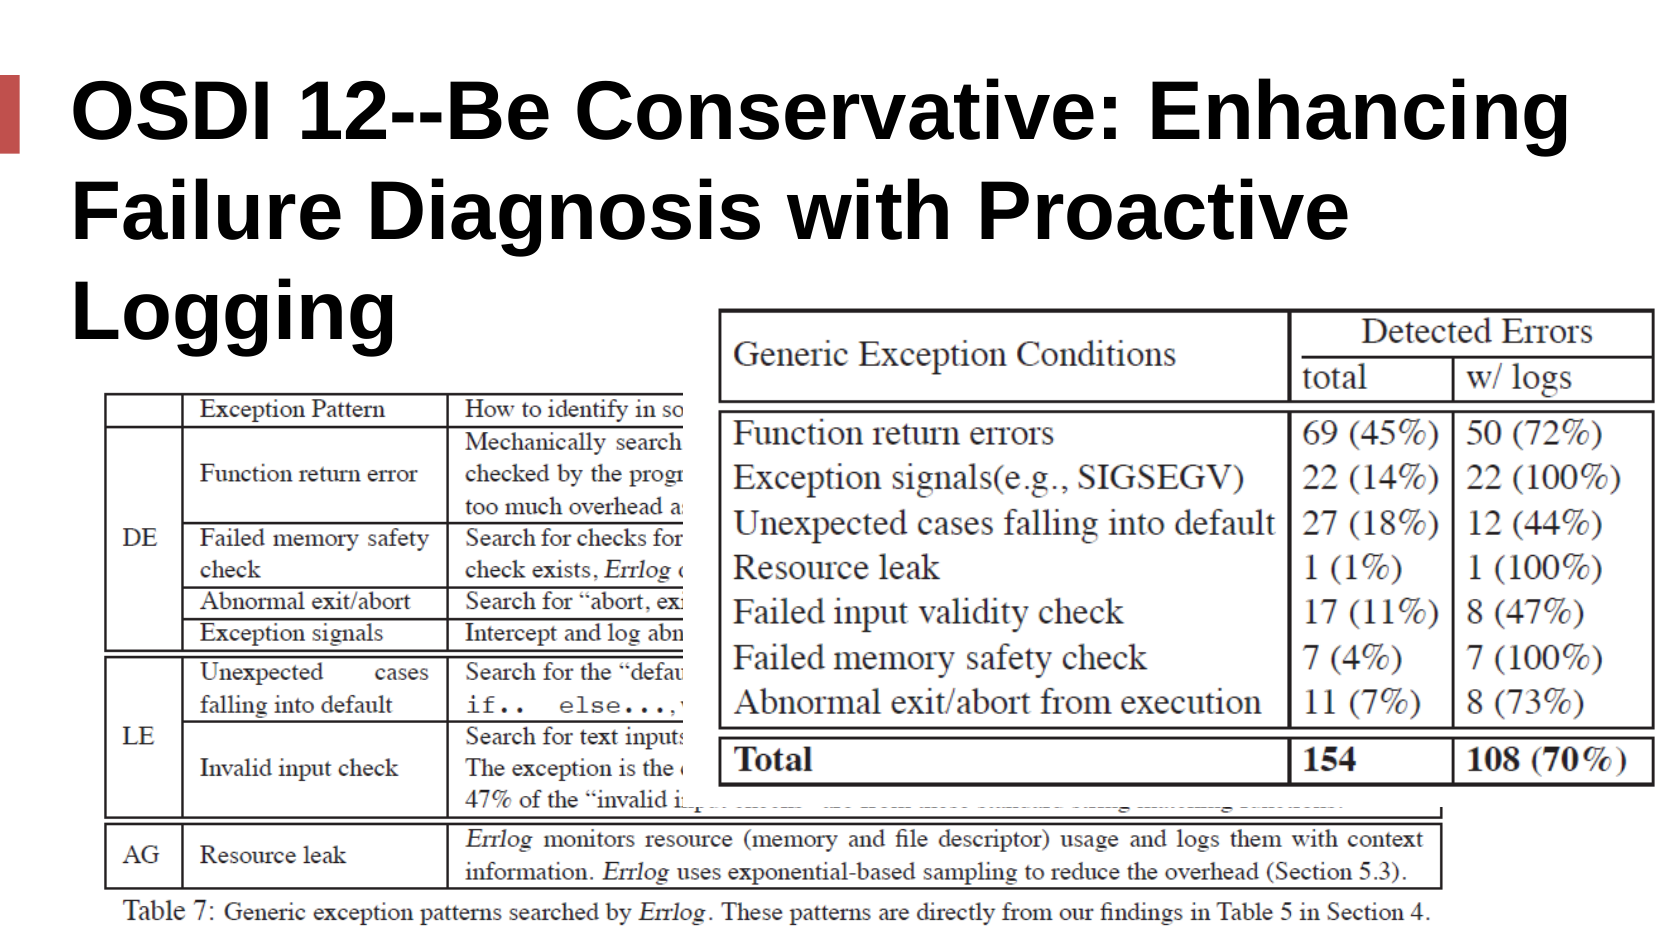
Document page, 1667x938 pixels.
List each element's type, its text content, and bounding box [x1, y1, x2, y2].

picture [98, 293, 1667, 929]
title OSDI 12--Be Conservative: Enhancing Failure Diagnosis with Proactive Logging [70, 56, 1634, 471]
